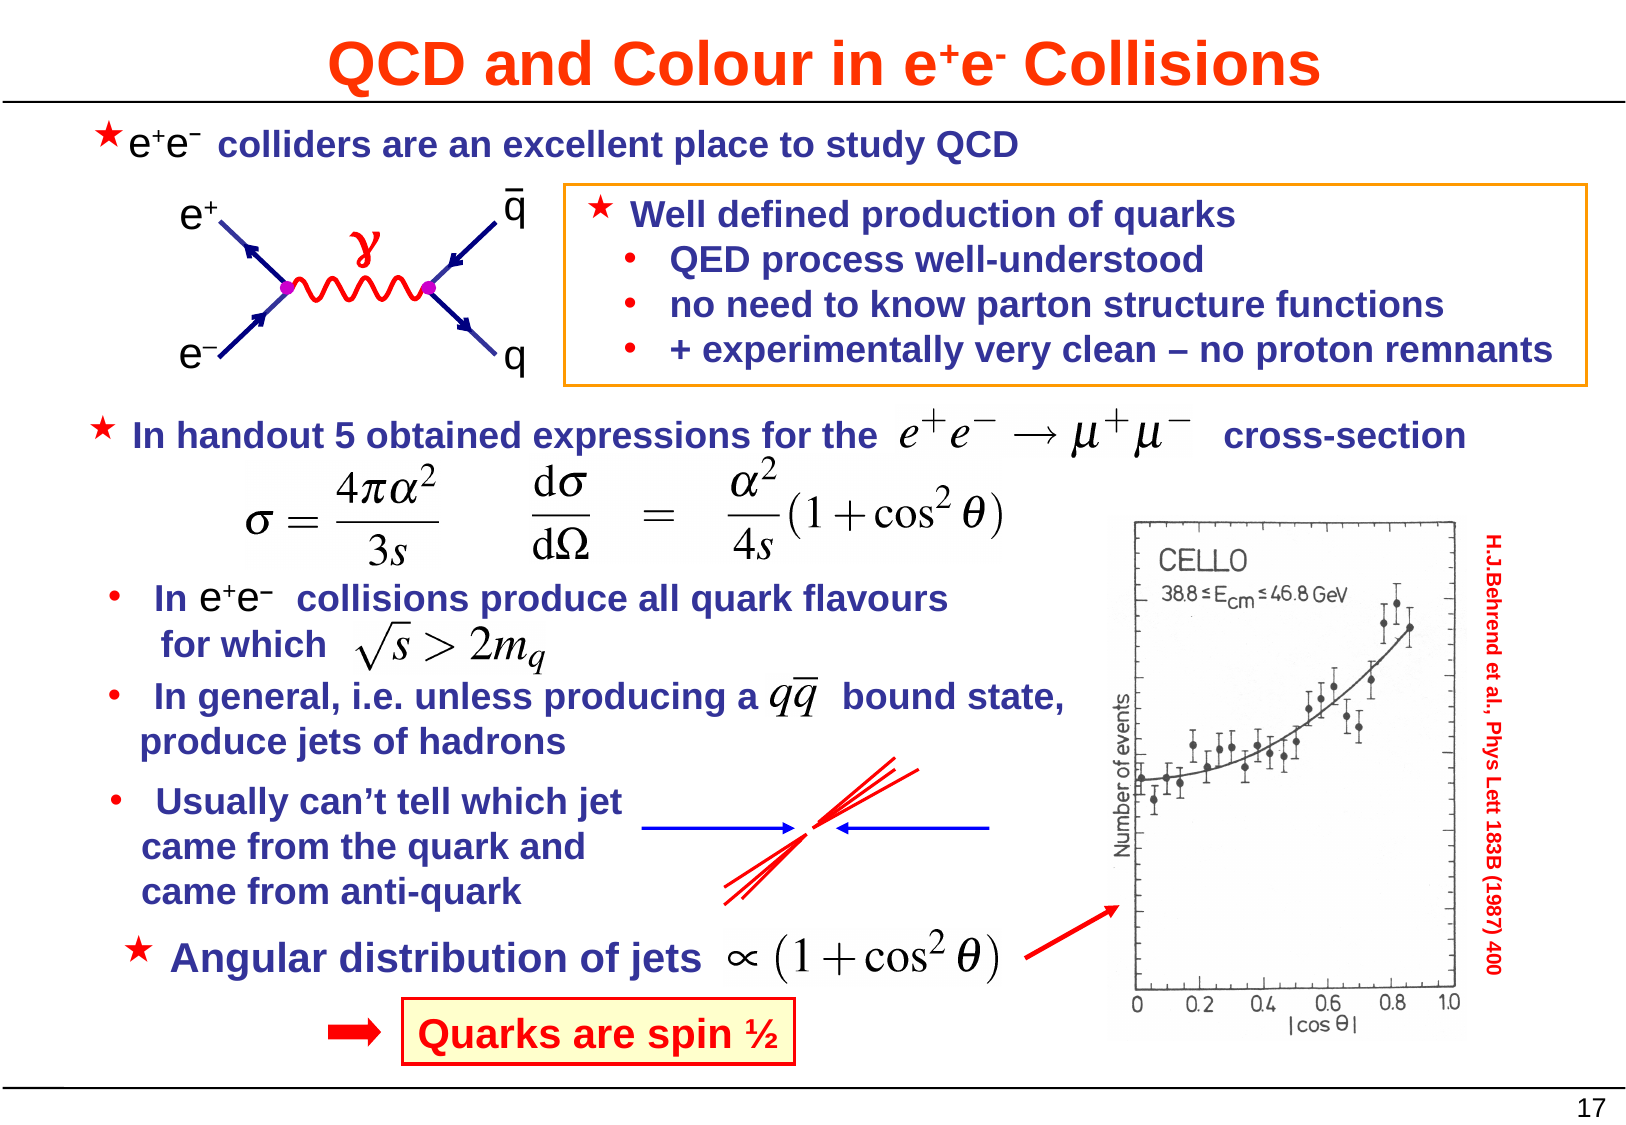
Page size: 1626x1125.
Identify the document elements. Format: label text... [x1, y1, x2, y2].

text_box Usually can’t tell which jet came from the quark and came from anti-quark [94, 770, 649, 920]
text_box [105, 922, 1002, 989]
text_box [328, 1017, 382, 1047]
text_box QCD and Colour in e+e- Collisions [210, 18, 1440, 102]
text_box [72, 402, 1484, 464]
picture [528, 464, 1002, 564]
text_box <número> [1243, 1082, 1623, 1125]
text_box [1107, 486, 1516, 1042]
picture [765, 672, 819, 717]
text_box Quarks are spin ½ [402, 998, 795, 1065]
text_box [162, 170, 1587, 386]
picture [245, 464, 441, 570]
text_box In general, i.e. unless producing a bound state, produce jets of hadrons [93, 664, 1092, 770]
picture [353, 621, 546, 675]
text_box In e+e– collisions produce all quark flavours for which [93, 562, 975, 664]
text_box e+e– colliders are an excellent place to study QCD [75, 107, 1046, 174]
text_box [641, 757, 990, 906]
